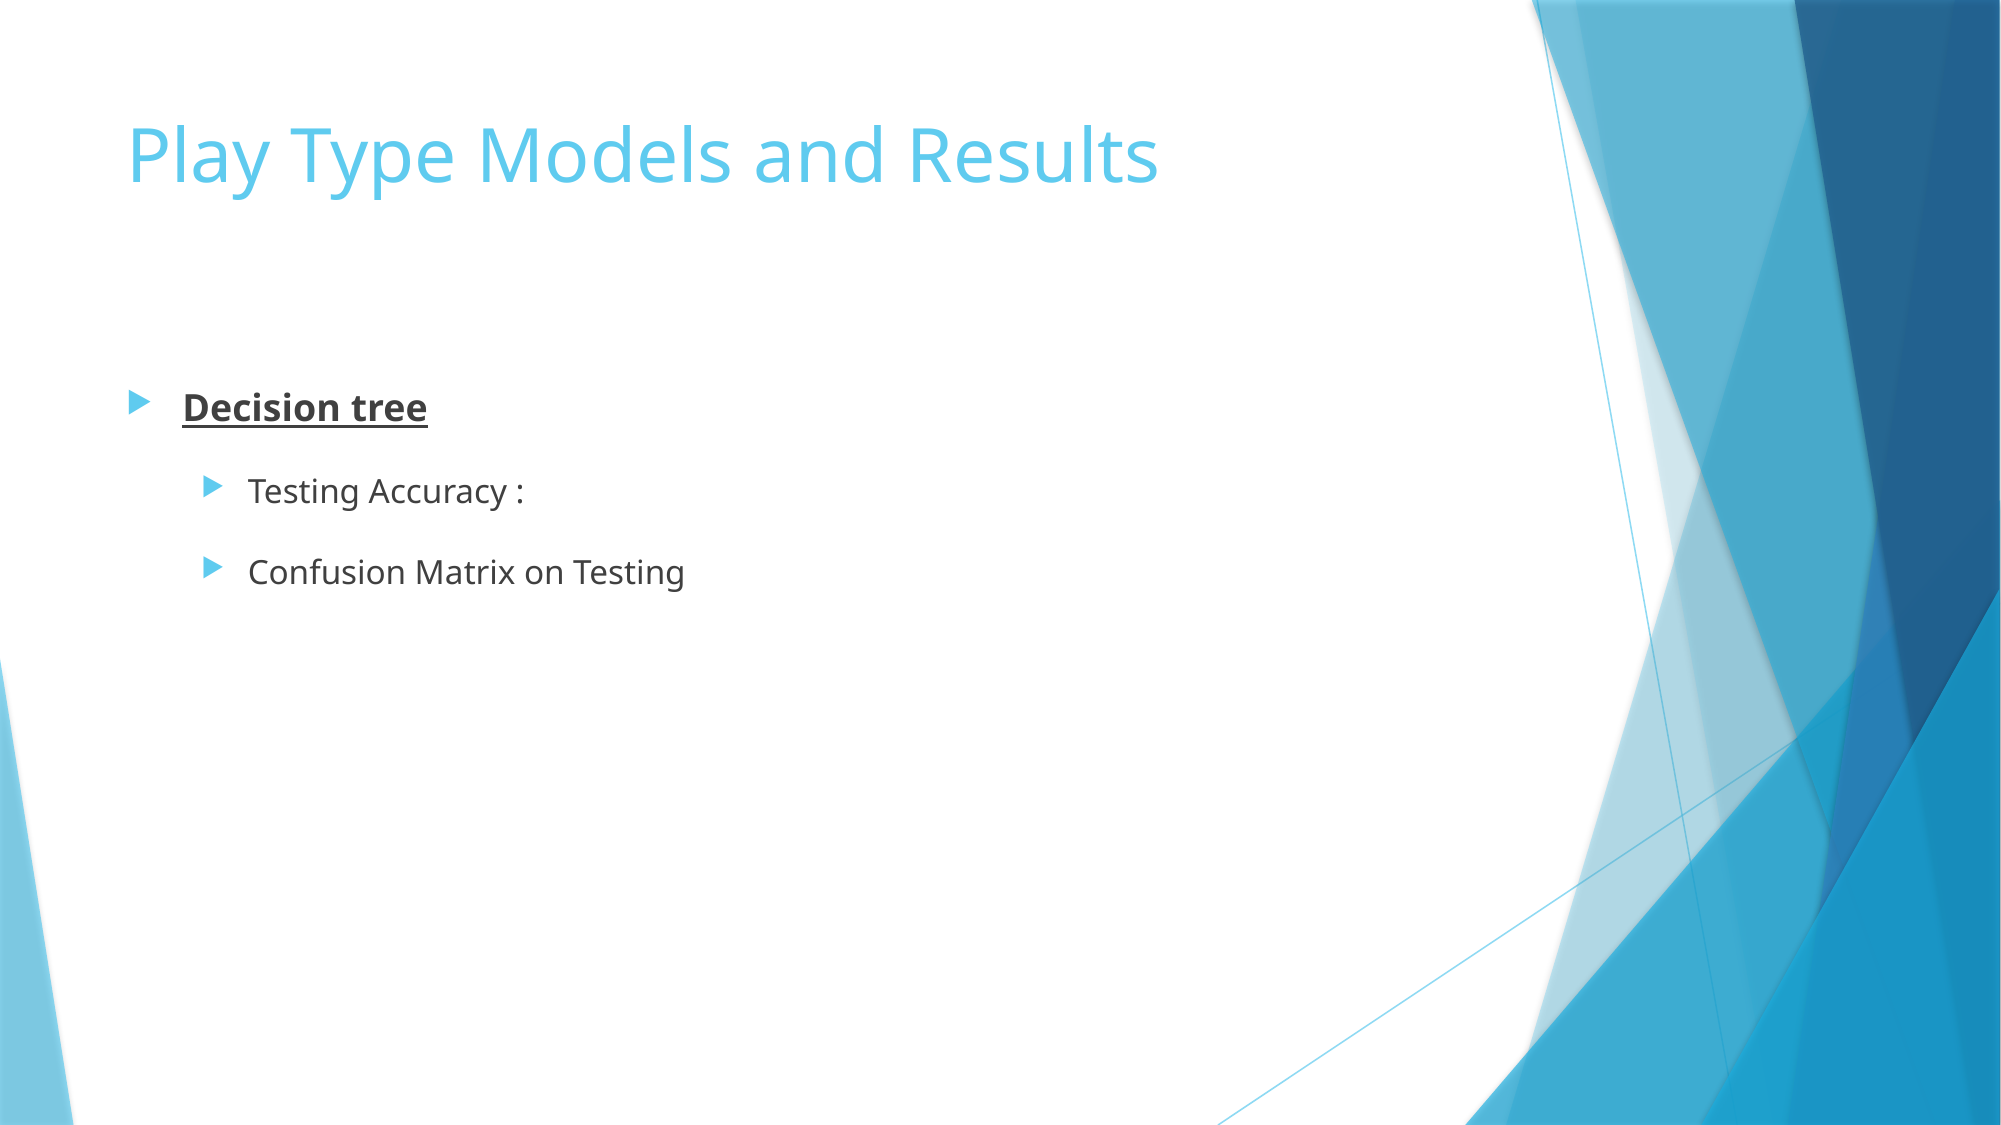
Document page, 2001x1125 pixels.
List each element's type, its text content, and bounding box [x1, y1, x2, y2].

title Play Type Models and Results [111, 99, 1522, 317]
list Decision tree Testing Accuracy : Confusion Matrix on Testing [111, 354, 798, 992]
